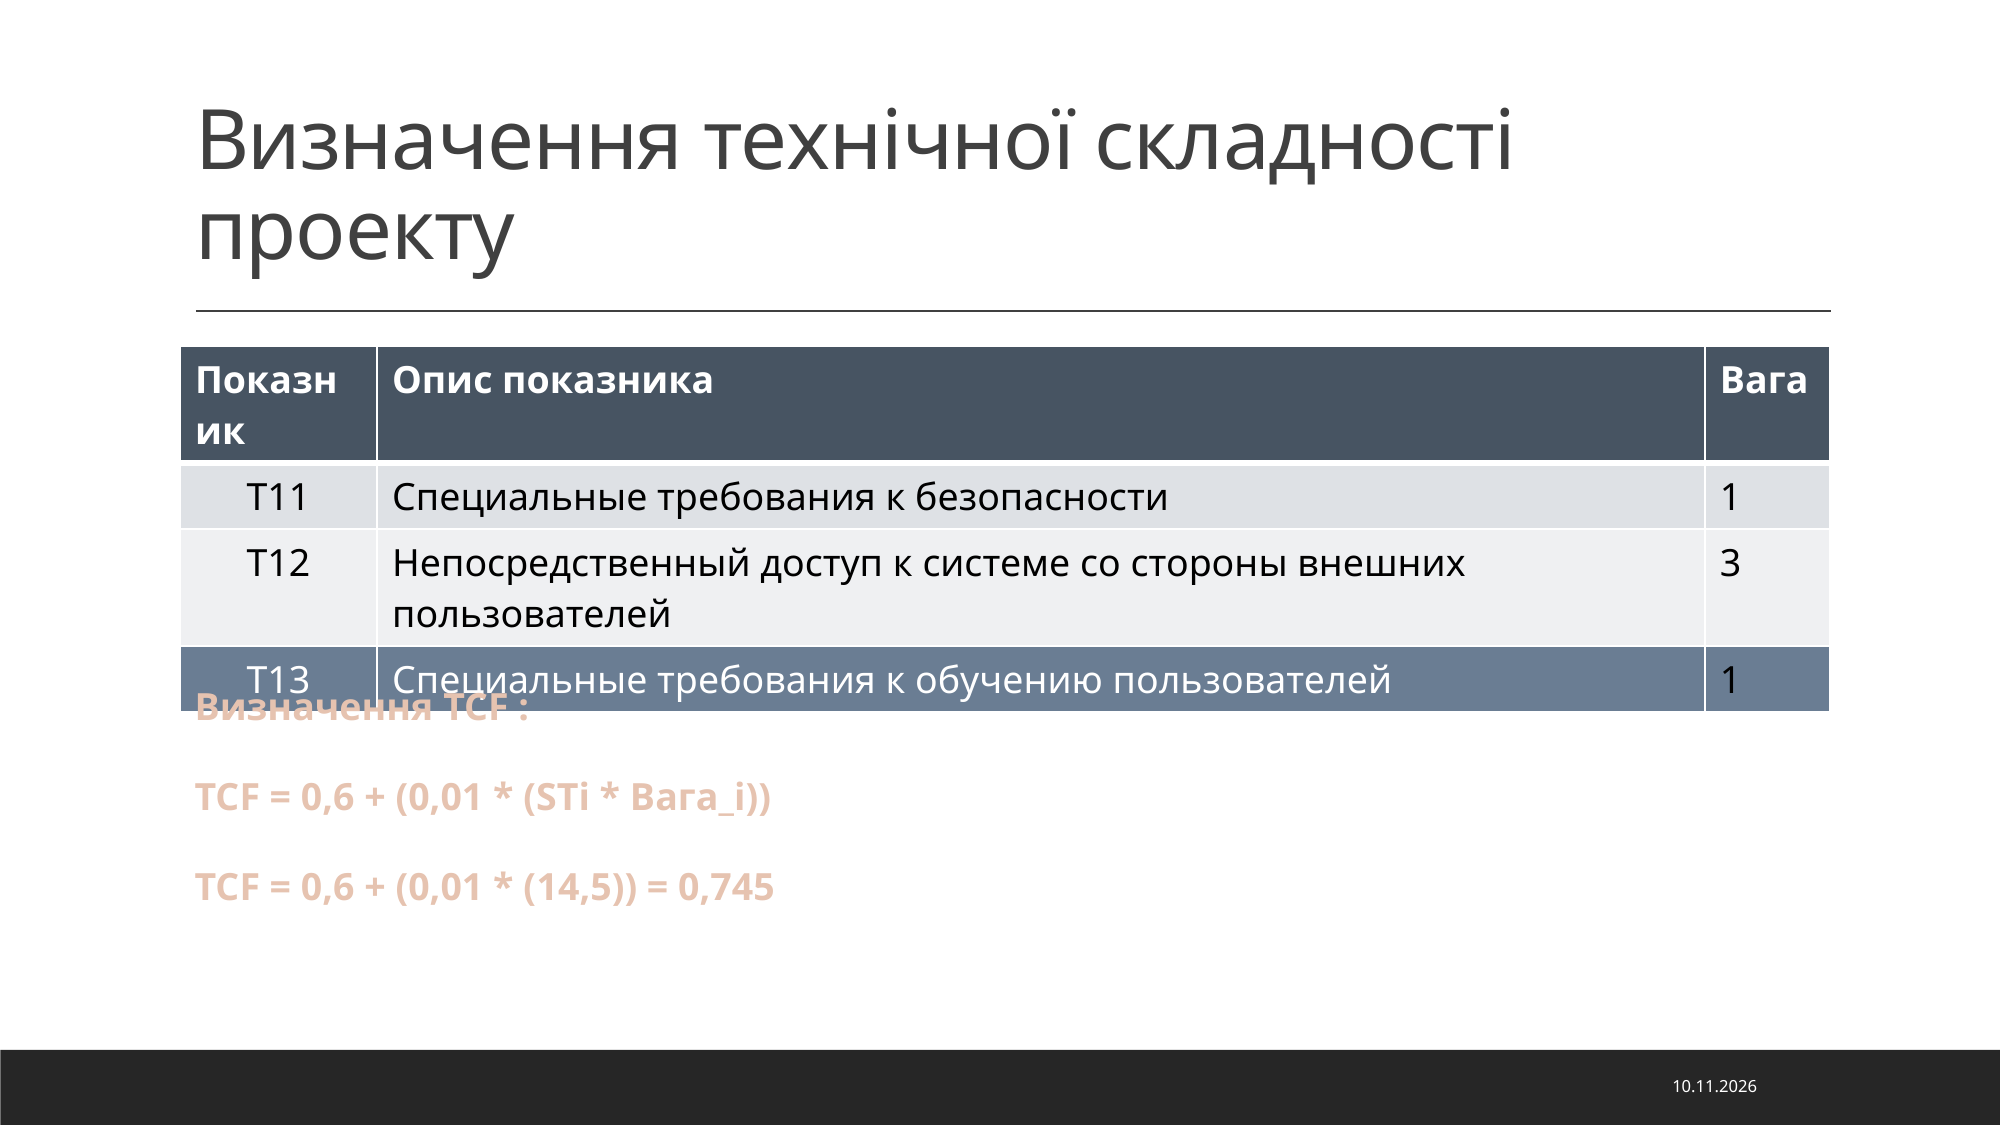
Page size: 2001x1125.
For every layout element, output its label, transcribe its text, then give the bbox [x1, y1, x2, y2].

table_cell 1 [1706, 647, 1829, 711]
table_cell Специальные требования к обучению пользователей [378, 647, 1704, 711]
table_cell 1 [1706, 466, 1829, 528]
table_header Вага [1706, 347, 1829, 460]
table_header Показник [181, 347, 376, 460]
table_cell Специальные требования к безопасности [378, 466, 1704, 528]
table_cell T11 [181, 466, 376, 528]
text_box Визначення TCF : TCF = 0,6 + (0,01 * (STi * Вага_i)) TCF = 0,6 + (0,01 * (14,5)) = 0,745 [179, 649, 942, 943]
title Визначення технічної складності проекту [180, 47, 1830, 285]
table_header Опис показника [378, 347, 1704, 460]
table_cell 3 [1706, 530, 1829, 645]
table_cell T12 [181, 530, 376, 645]
table_cell Непосредственный доступ к системе со стороны внешних пользователей [378, 530, 1704, 645]
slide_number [1348, 1057, 1773, 1118]
